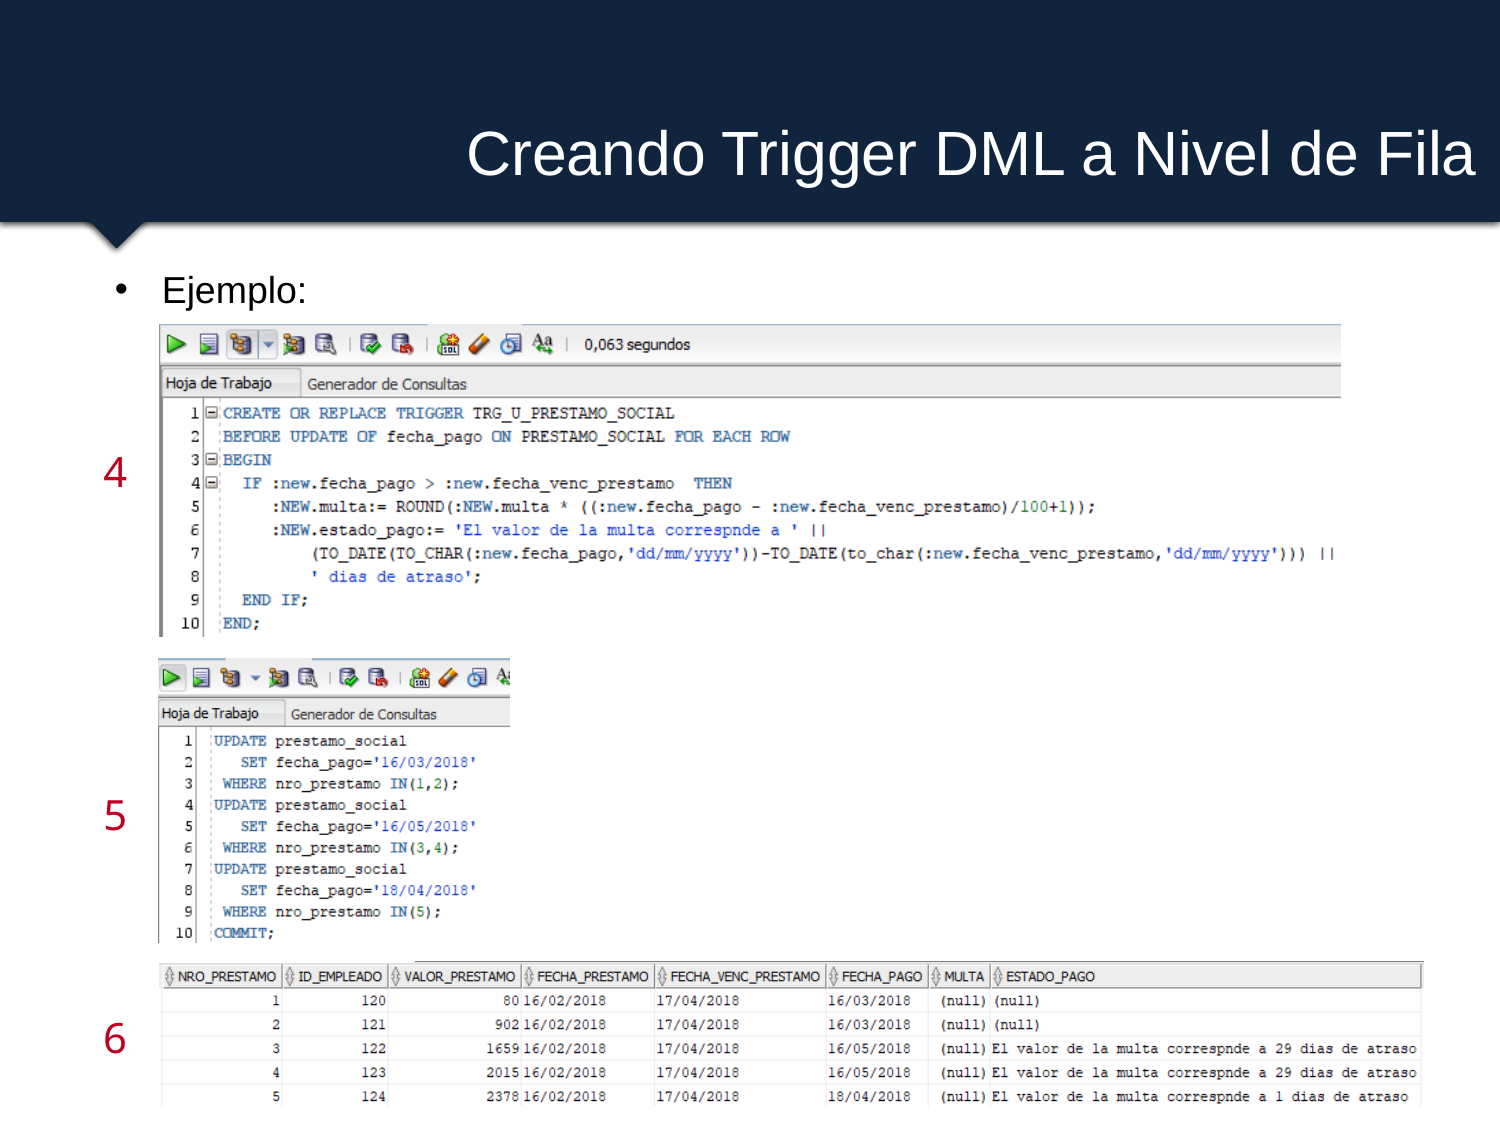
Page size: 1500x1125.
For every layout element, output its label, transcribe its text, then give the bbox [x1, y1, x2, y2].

text_box Ejemplo: [100, 267, 1424, 646]
picture [158, 961, 1424, 1106]
picture [157, 657, 511, 943]
picture [158, 324, 1341, 638]
text_box 5 [88, 790, 136, 858]
text_box 4 [88, 448, 136, 516]
text_box 6 [88, 1014, 136, 1082]
title Creando Trigger DML a Nivel de Fila [53, 31, 1494, 271]
